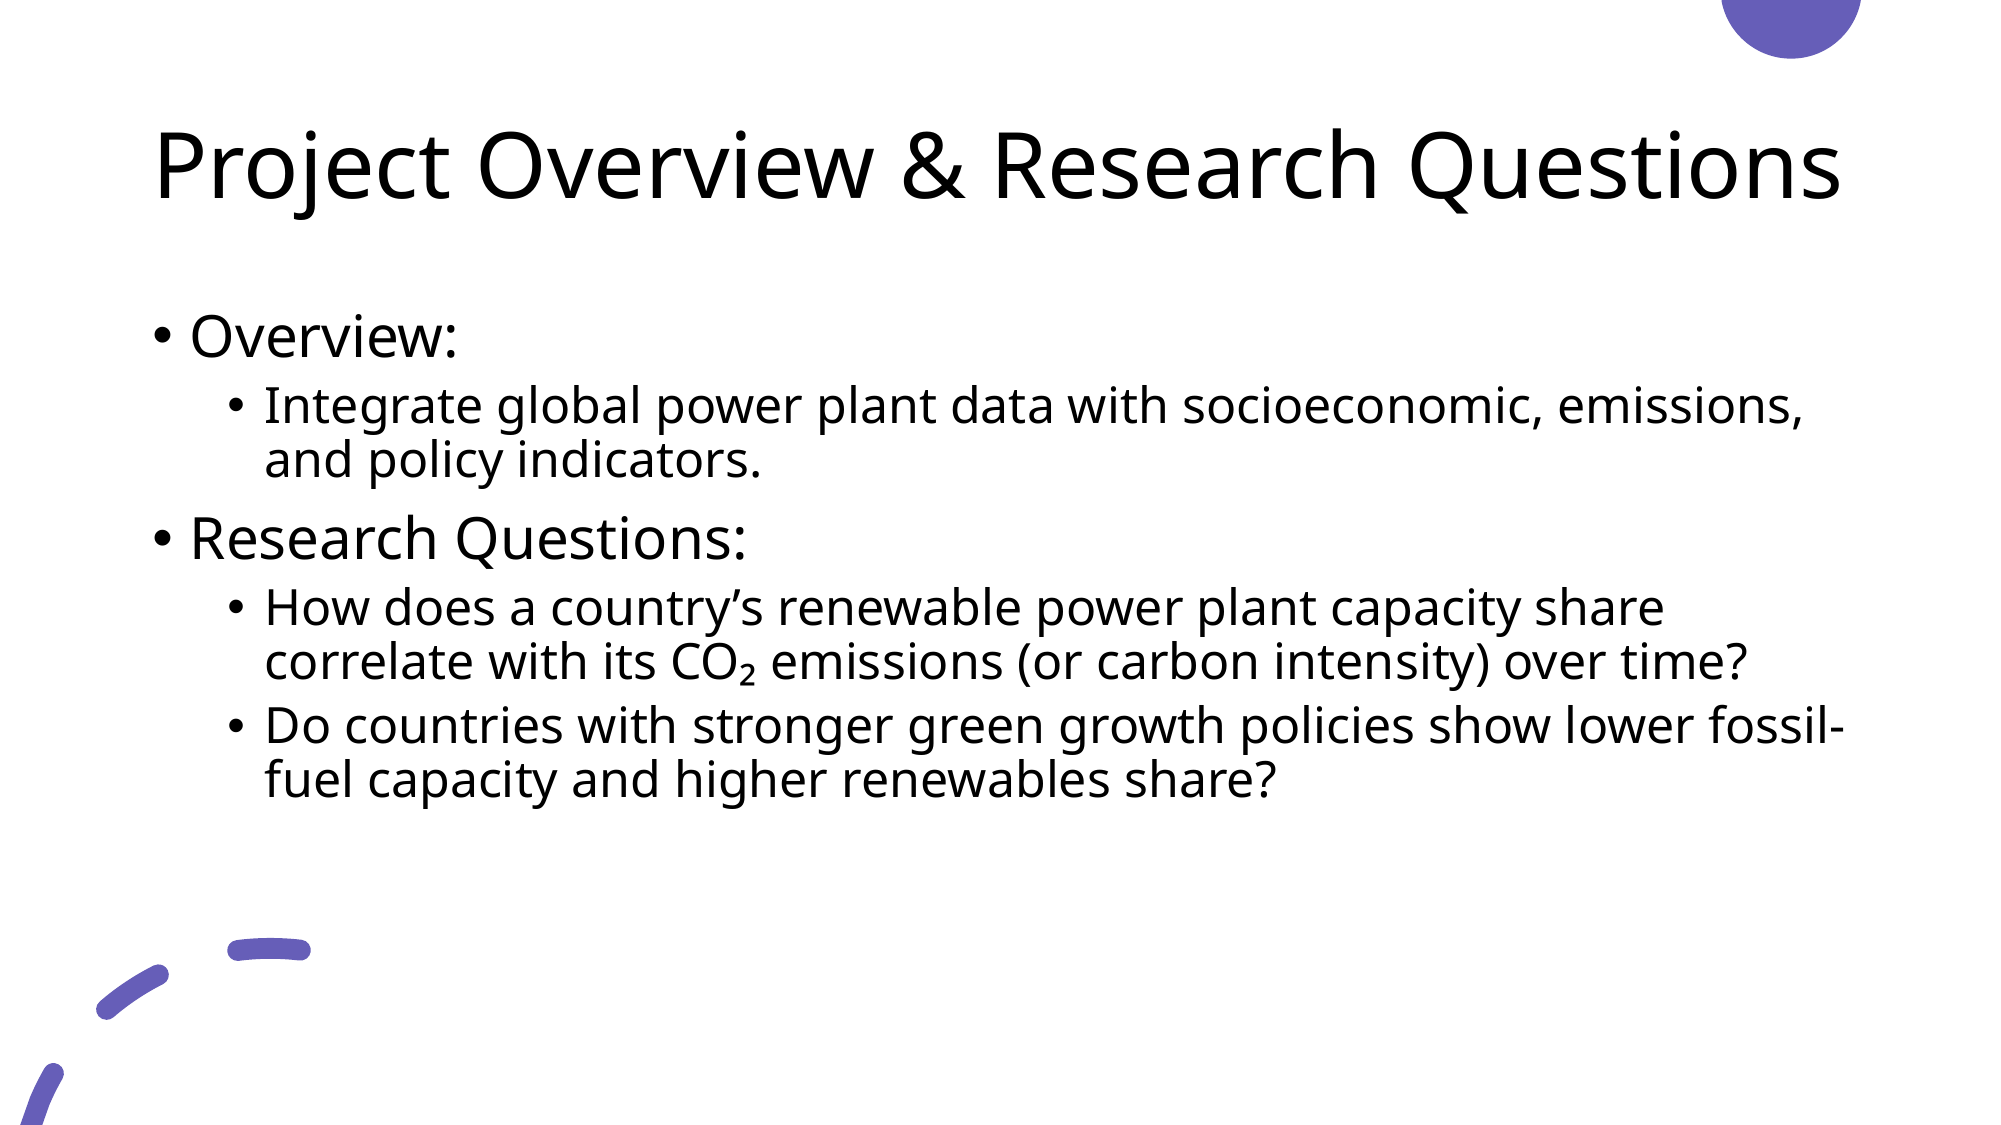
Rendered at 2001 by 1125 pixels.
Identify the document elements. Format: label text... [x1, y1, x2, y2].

list Overview: Integrate global power plant data with socioeconomic, emissions, and policy indicators. Research Questions: How does a country’s renewable power plant capacity share correlate with its CO₂ emissions (or carbon intensity) over time? Do countries with stronger green growth policies show lower fossil-fuel capacity and higher renewables share? [137, 299, 1863, 933]
title Project Overview & Research Questions [137, 59, 1863, 278]
